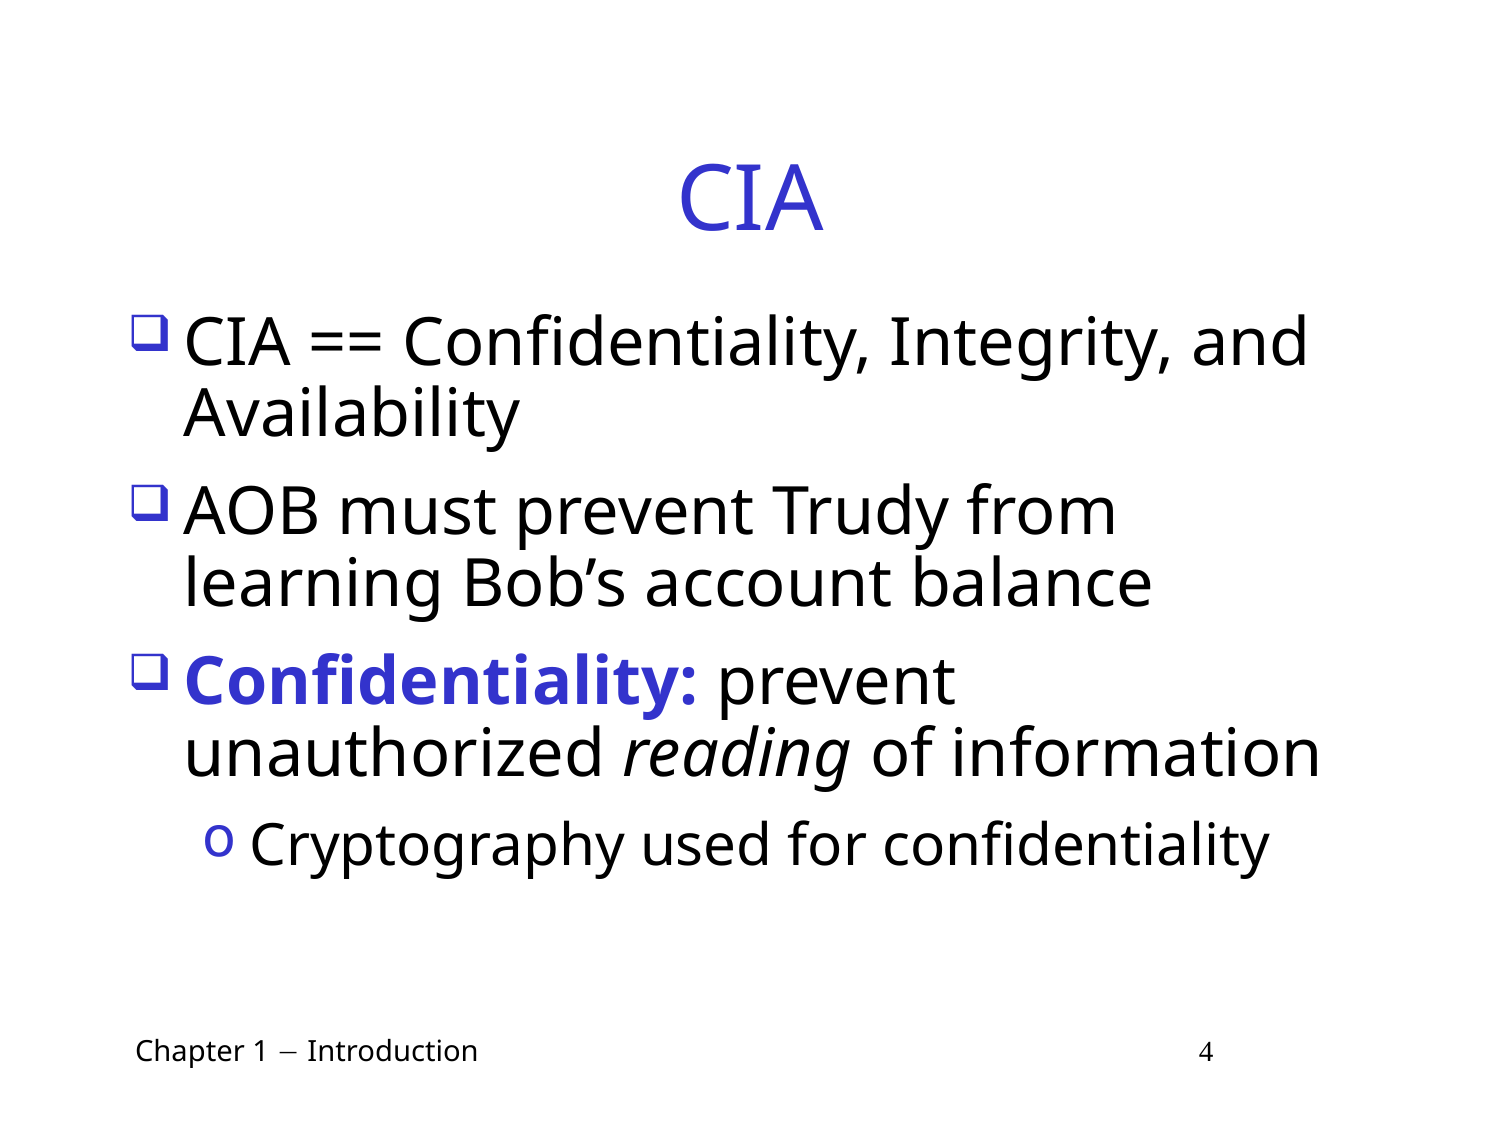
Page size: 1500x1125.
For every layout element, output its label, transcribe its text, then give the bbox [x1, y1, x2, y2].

title CIA [112, 99, 1388, 288]
list CIA == Confidentiality, Integrity, and Availability AOB must prevent Trudy from learning Bob’s account balance Confidentiality: prevent unauthorized reading of information Cryptography used for confidentiality [112, 299, 1388, 976]
footer Chapter 1  Introduction 4 [112, 1024, 1401, 1101]
